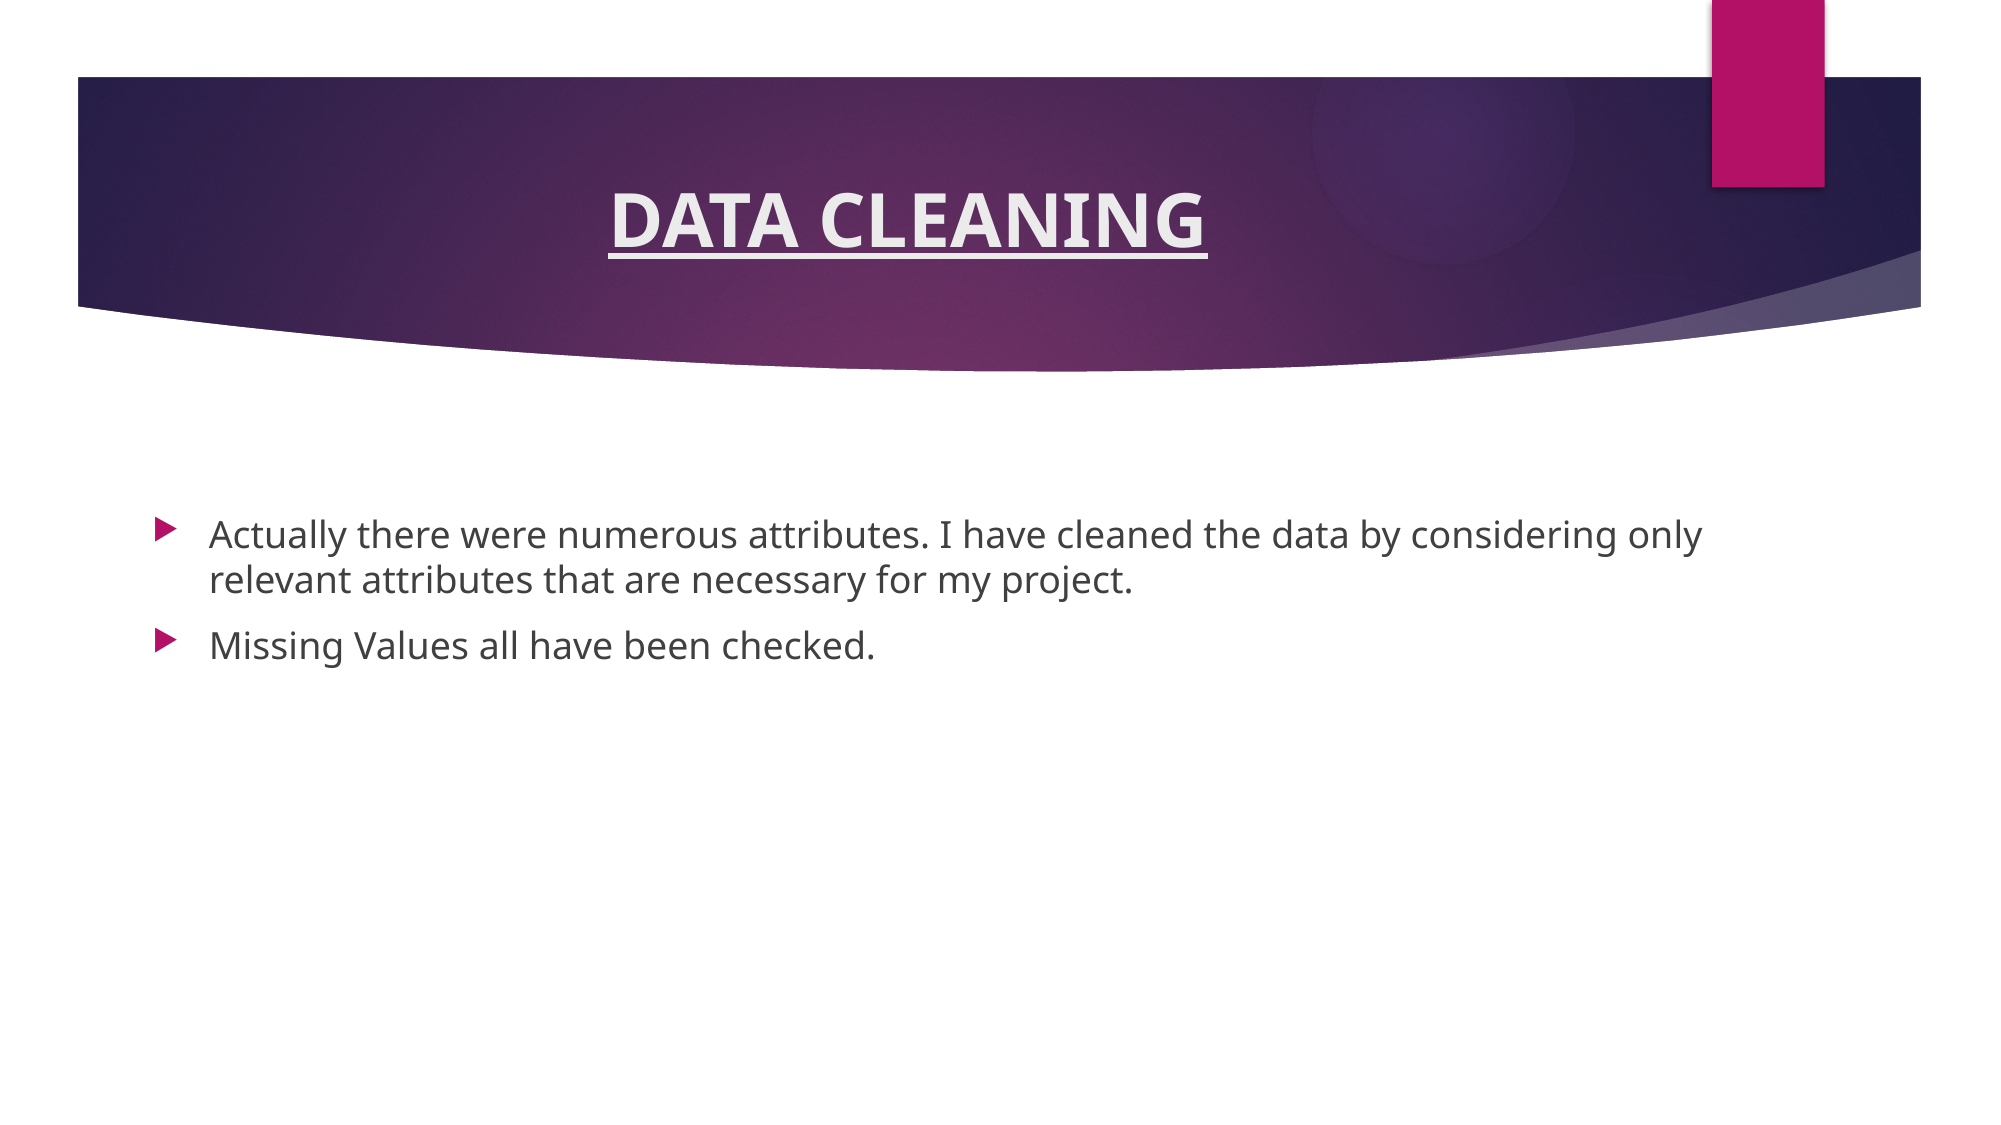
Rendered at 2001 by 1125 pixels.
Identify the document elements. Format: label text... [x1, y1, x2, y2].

list Actually there were numerous attributes. I have cleaned the data by considering only relevant attributes that are necessary for my project. Missing Values all have been checked. [137, 503, 1863, 1125]
title DATA CLEANING [189, 159, 1627, 276]
